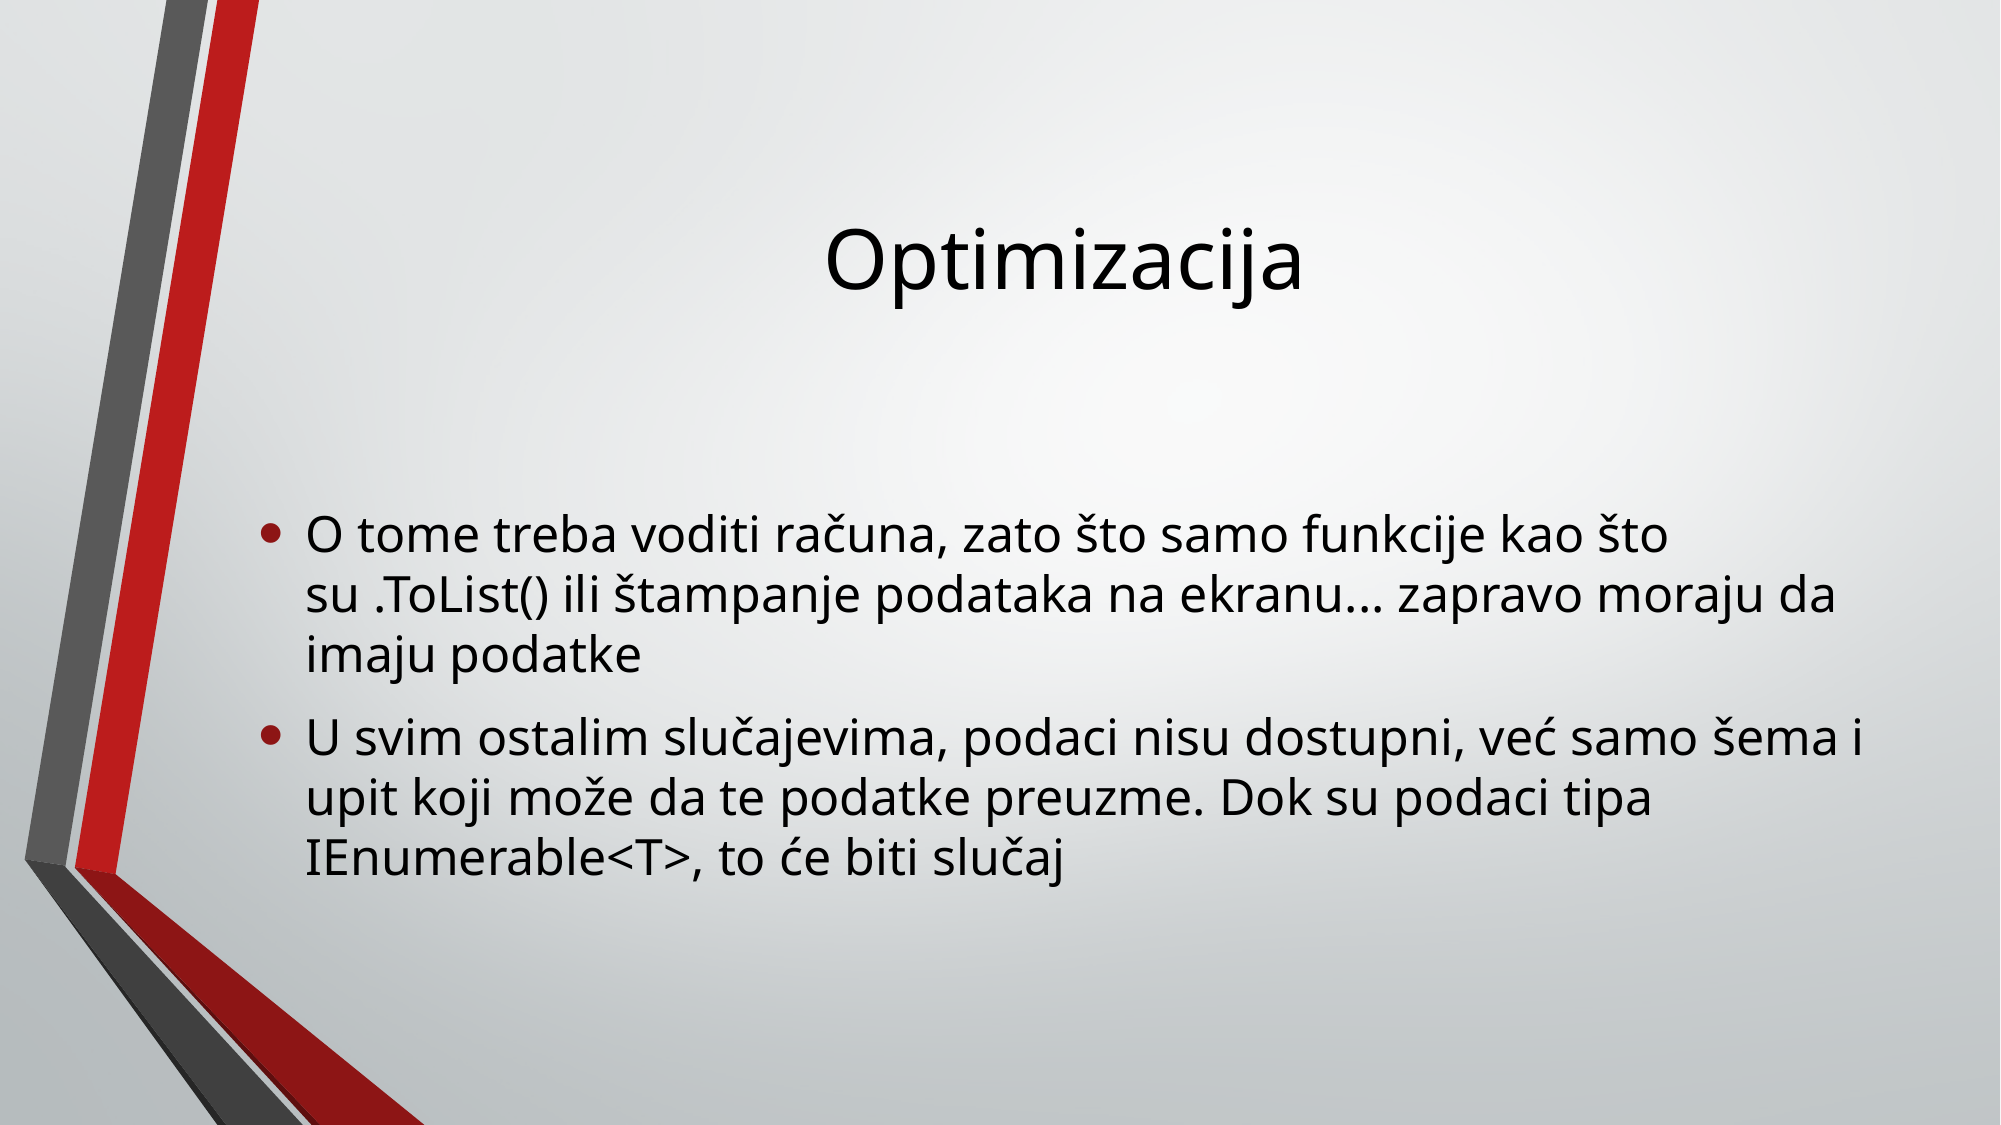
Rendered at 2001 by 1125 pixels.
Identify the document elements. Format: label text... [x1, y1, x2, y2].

list O tome treba voditi računa, zato što samo funkcije kao što su .ToList() ili štampanje podataka na ekranu... zapravo moraju da imaju podatke U svim ostalim slučajevima, podaci nisu dostupni, već samo šema i upit koji može da te podatke preuzme. Dok su podaci tipa IEnumerable<T>, to će biti slučaj [243, 437, 1887, 950]
title Optimizacija [243, 112, 1887, 400]
